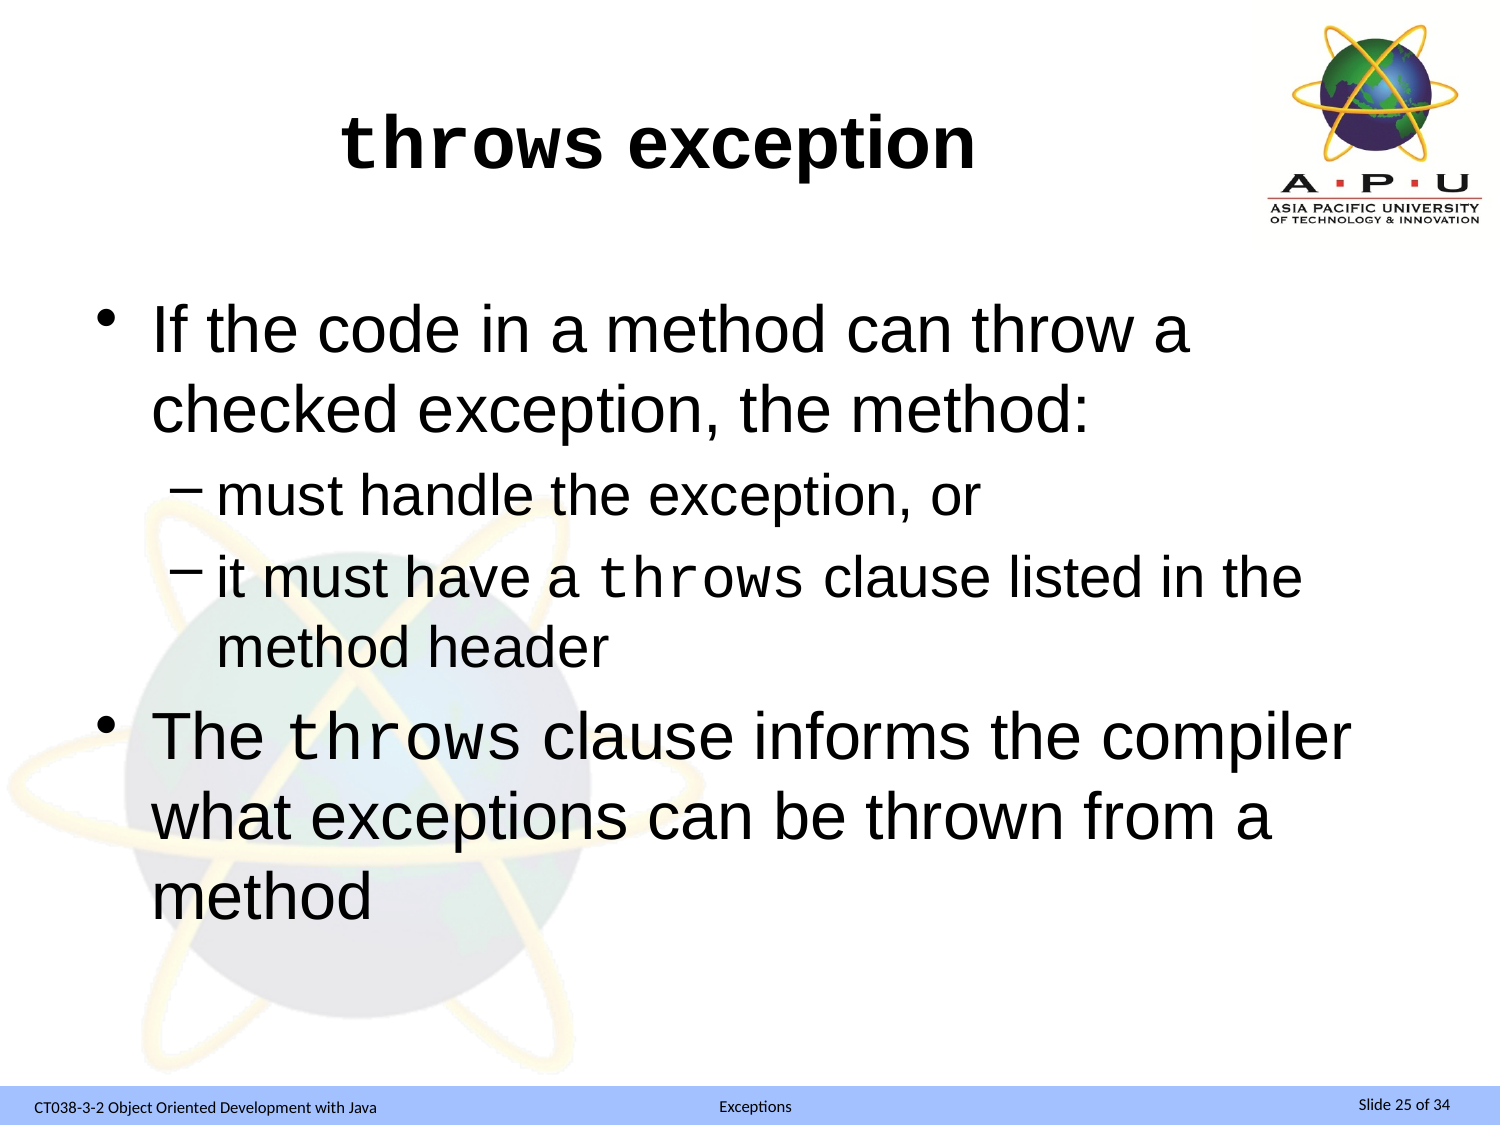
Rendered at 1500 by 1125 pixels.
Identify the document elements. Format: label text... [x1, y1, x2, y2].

title throws exception [79, 45, 1235, 233]
list If the code in a method can throw a checked exception, the method: must handle the exception, or it must have a throws clause listed in the method header The throws clause informs the compiler what exceptions can be thrown from a method [79, 278, 1430, 1021]
picture [1251, 0, 1500, 249]
